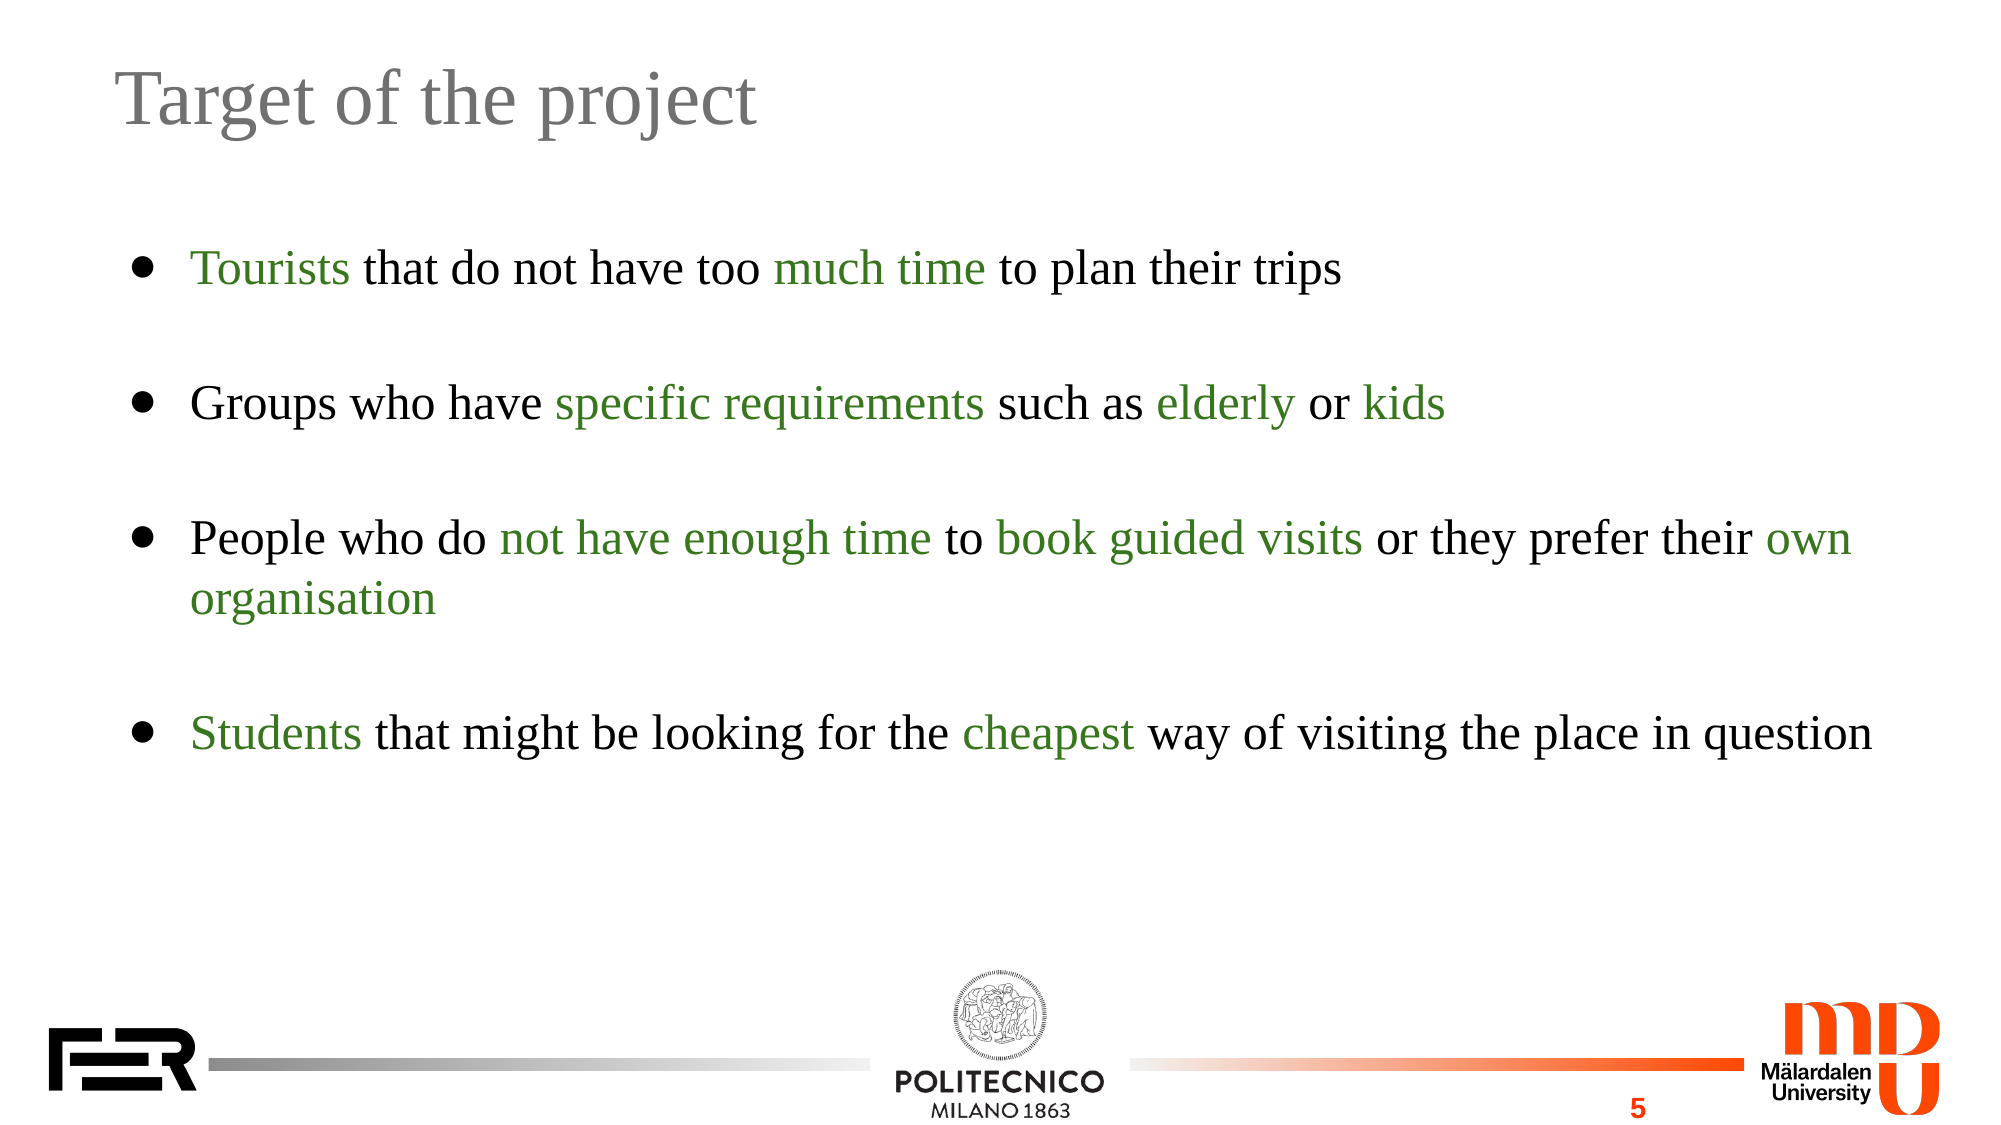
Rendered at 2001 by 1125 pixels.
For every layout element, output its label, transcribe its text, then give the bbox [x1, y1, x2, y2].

picture [896, 970, 1104, 1118]
title Target of the project [99, 36, 1900, 149]
picture [9, 988, 236, 1125]
picture [1762, 1002, 1940, 1115]
slide_number 5 [1567, 1082, 1662, 1125]
list Tourists that do not have too much time to plan their trips Groups who have specific requirements such as elderly or kids People who do not have enough time to book guided visits or they prefer their own organisation Students that might be looking for the cheapest way of visiting the place in question [99, 226, 1900, 959]
